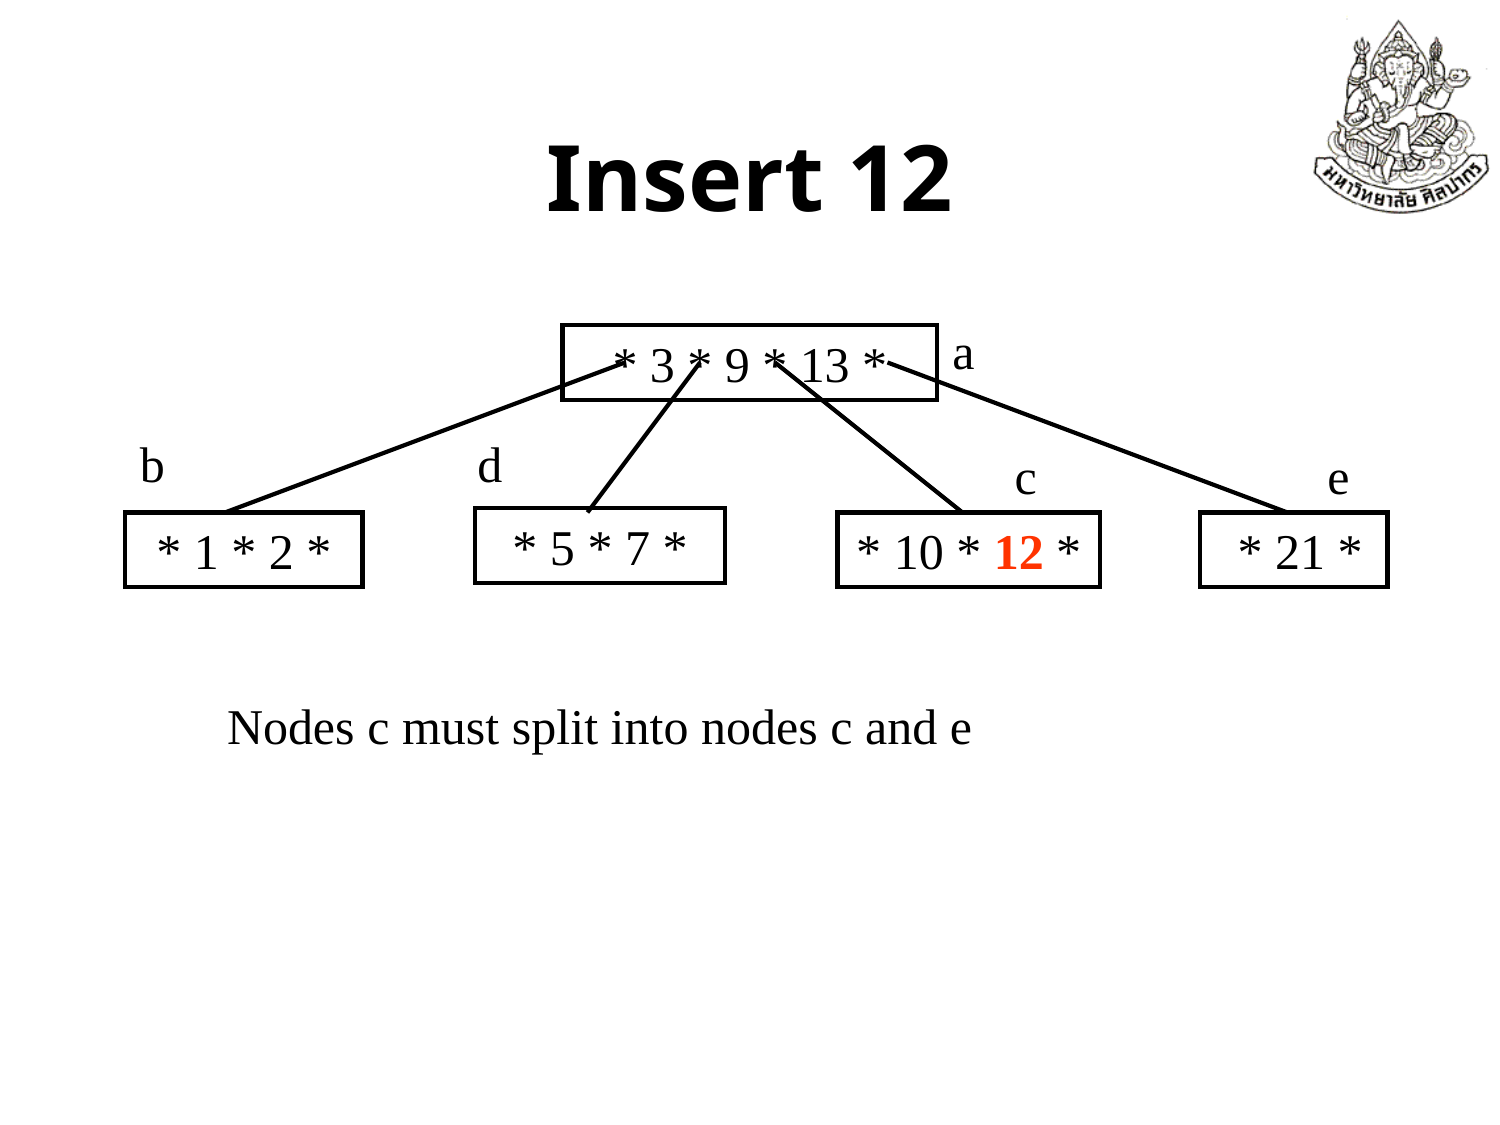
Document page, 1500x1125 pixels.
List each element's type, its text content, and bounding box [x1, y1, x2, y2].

title Insert 12 [112, 99, 1388, 250]
picture [1307, 12, 1494, 219]
text_box * 3 * 9 * 13 * [562, 324, 938, 400]
text_box e [1312, 437, 1388, 513]
text_box * 1 * 2 * [124, 512, 363, 588]
text_box b [124, 424, 200, 500]
text_box * 5 * 7 * [474, 508, 725, 583]
text_box c [999, 437, 1075, 513]
text_box * 10 * 12 * [837, 512, 1100, 588]
text_box * 21 * [1200, 512, 1388, 588]
text_box Nodes c must split into nodes c and e [212, 687, 1250, 763]
text_box d [462, 424, 538, 500]
text_box a [937, 312, 1013, 388]
